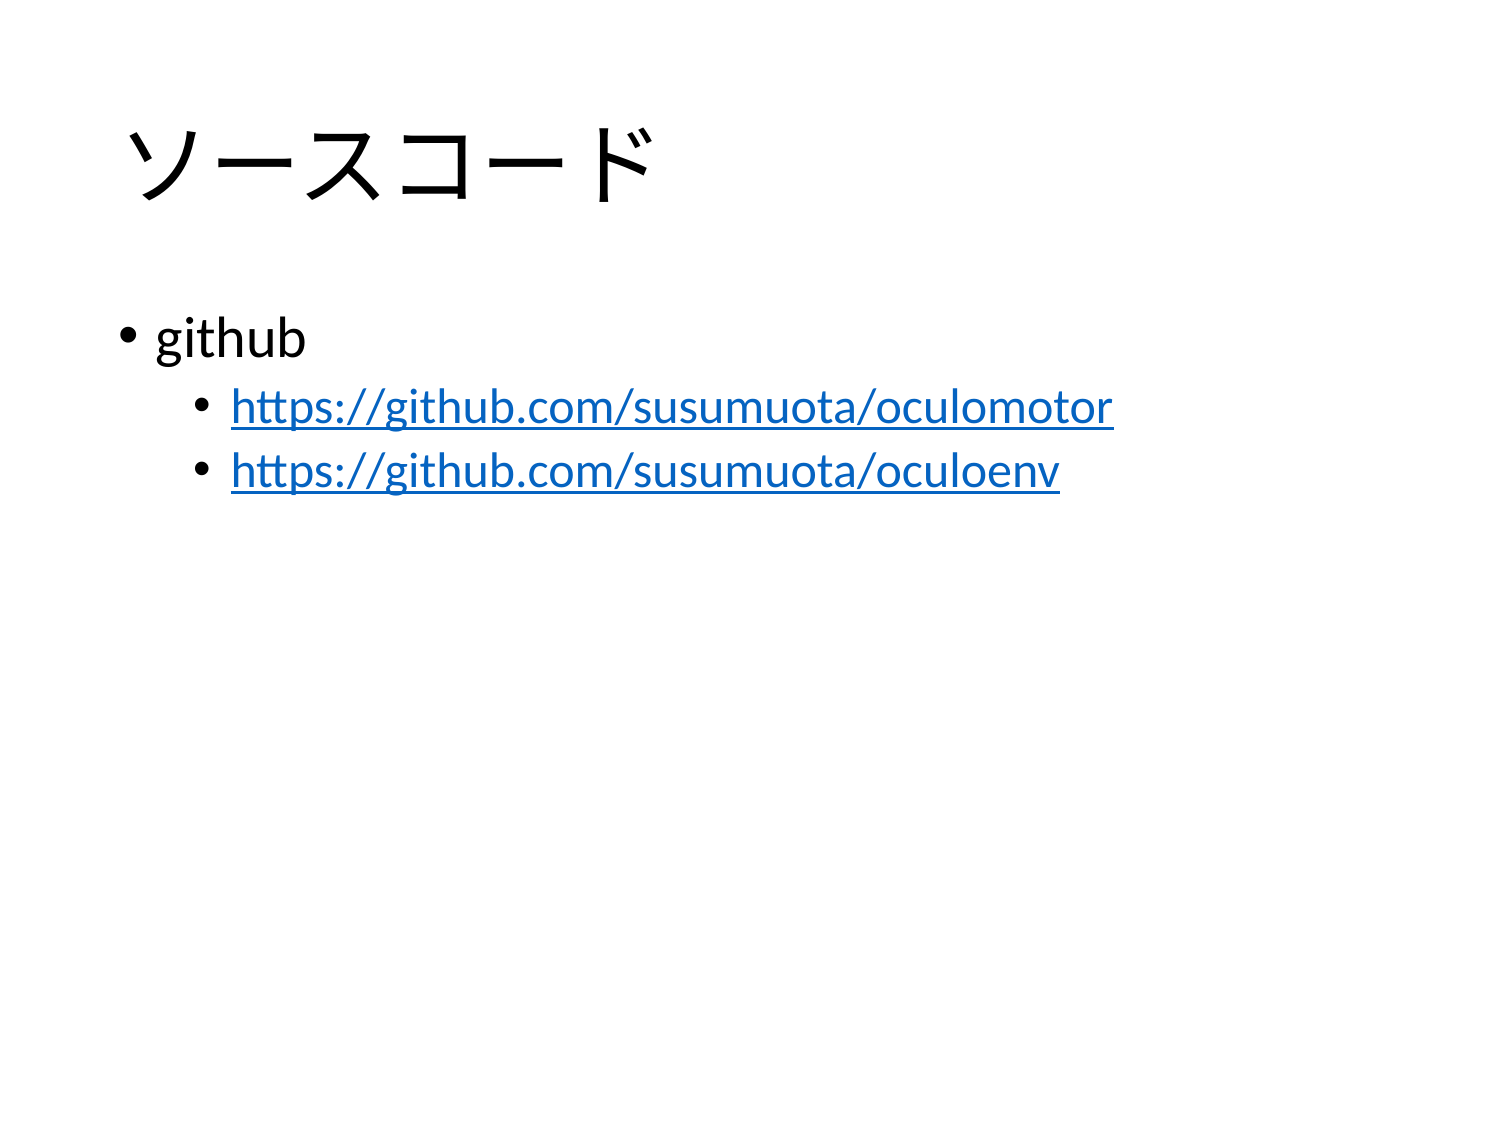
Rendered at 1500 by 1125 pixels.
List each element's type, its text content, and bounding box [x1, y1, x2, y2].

title ソースコード [103, 59, 1397, 278]
list github https://github.com/susumuota/oculomotor https://github.com/susumuota/oculoenv [103, 299, 1397, 1014]
